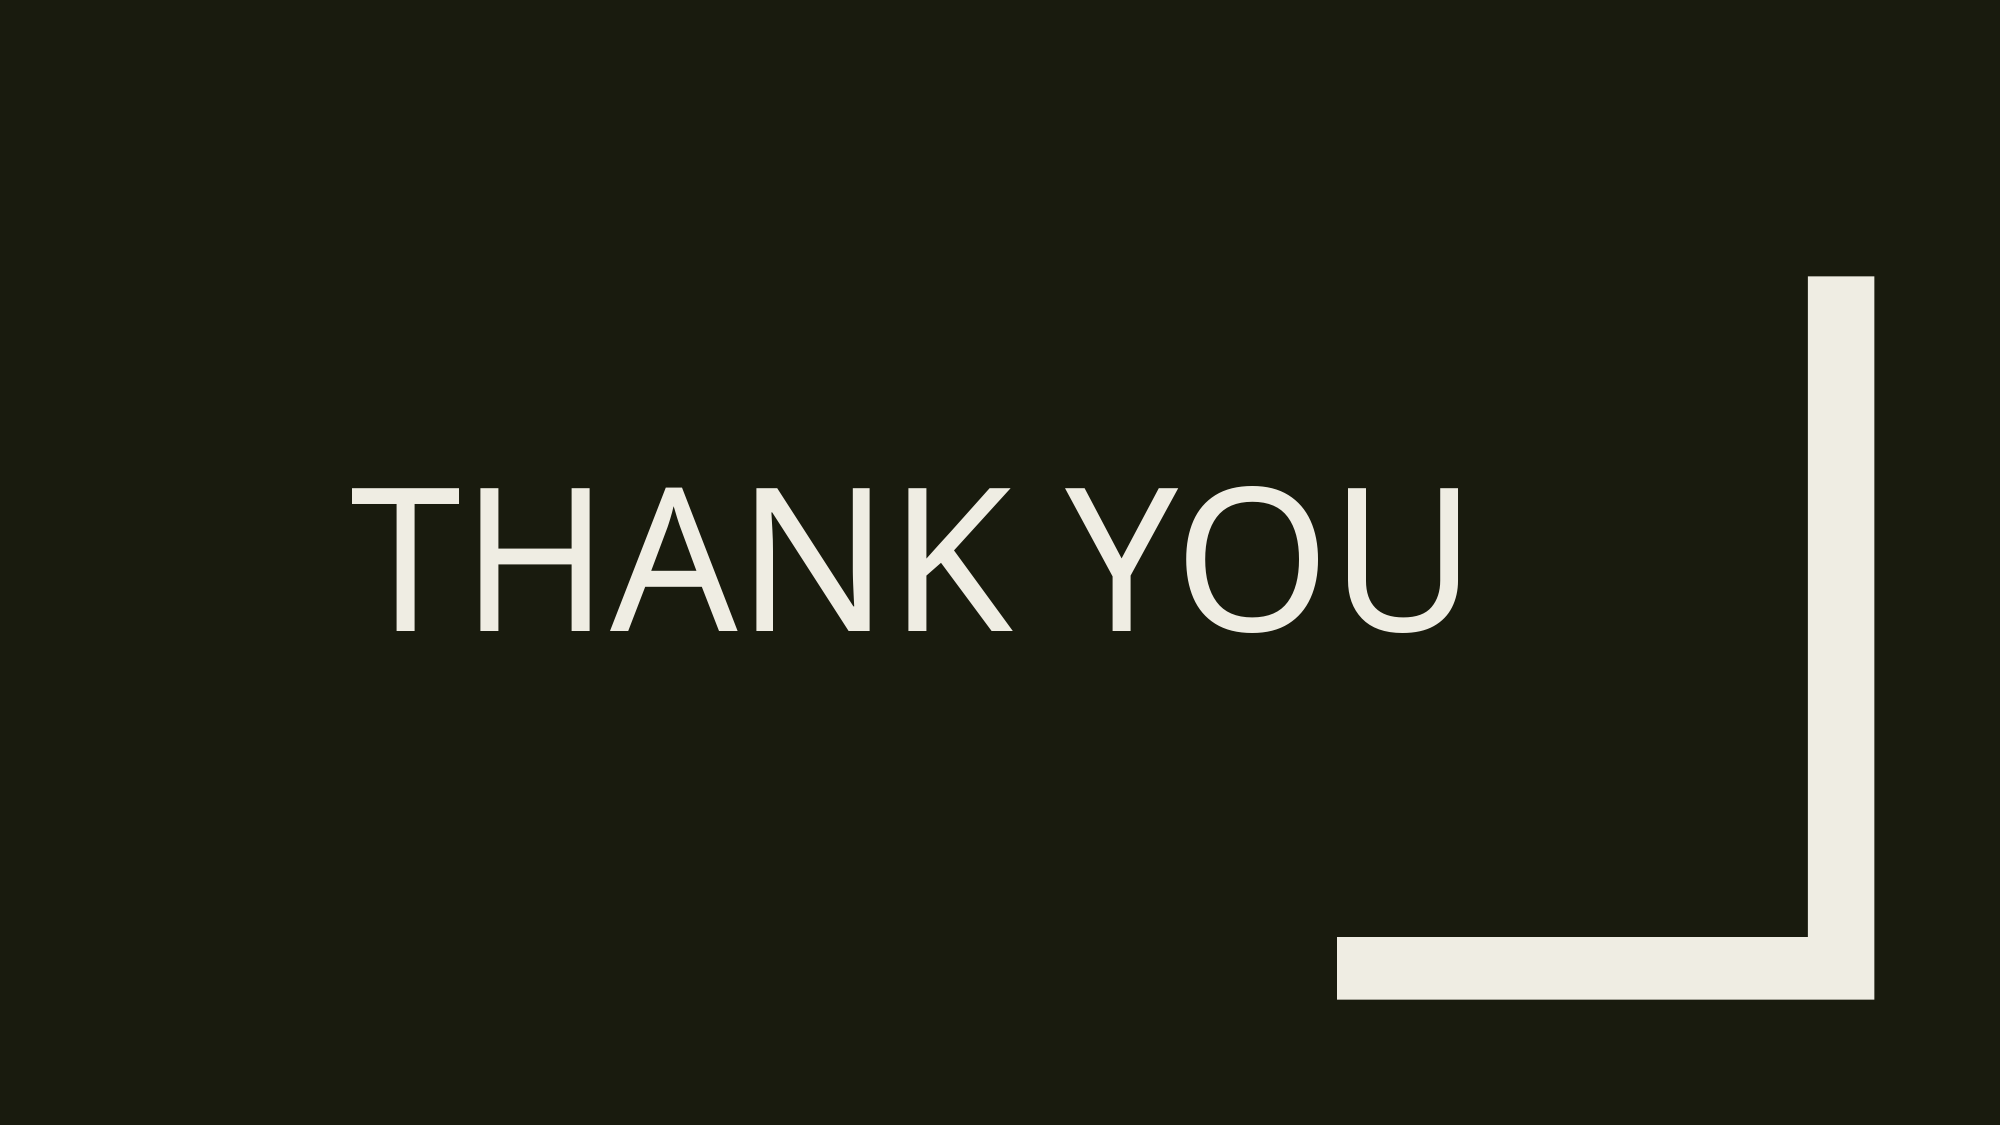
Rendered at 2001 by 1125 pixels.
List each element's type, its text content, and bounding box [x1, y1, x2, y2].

title Thank You [125, 213, 1703, 682]
